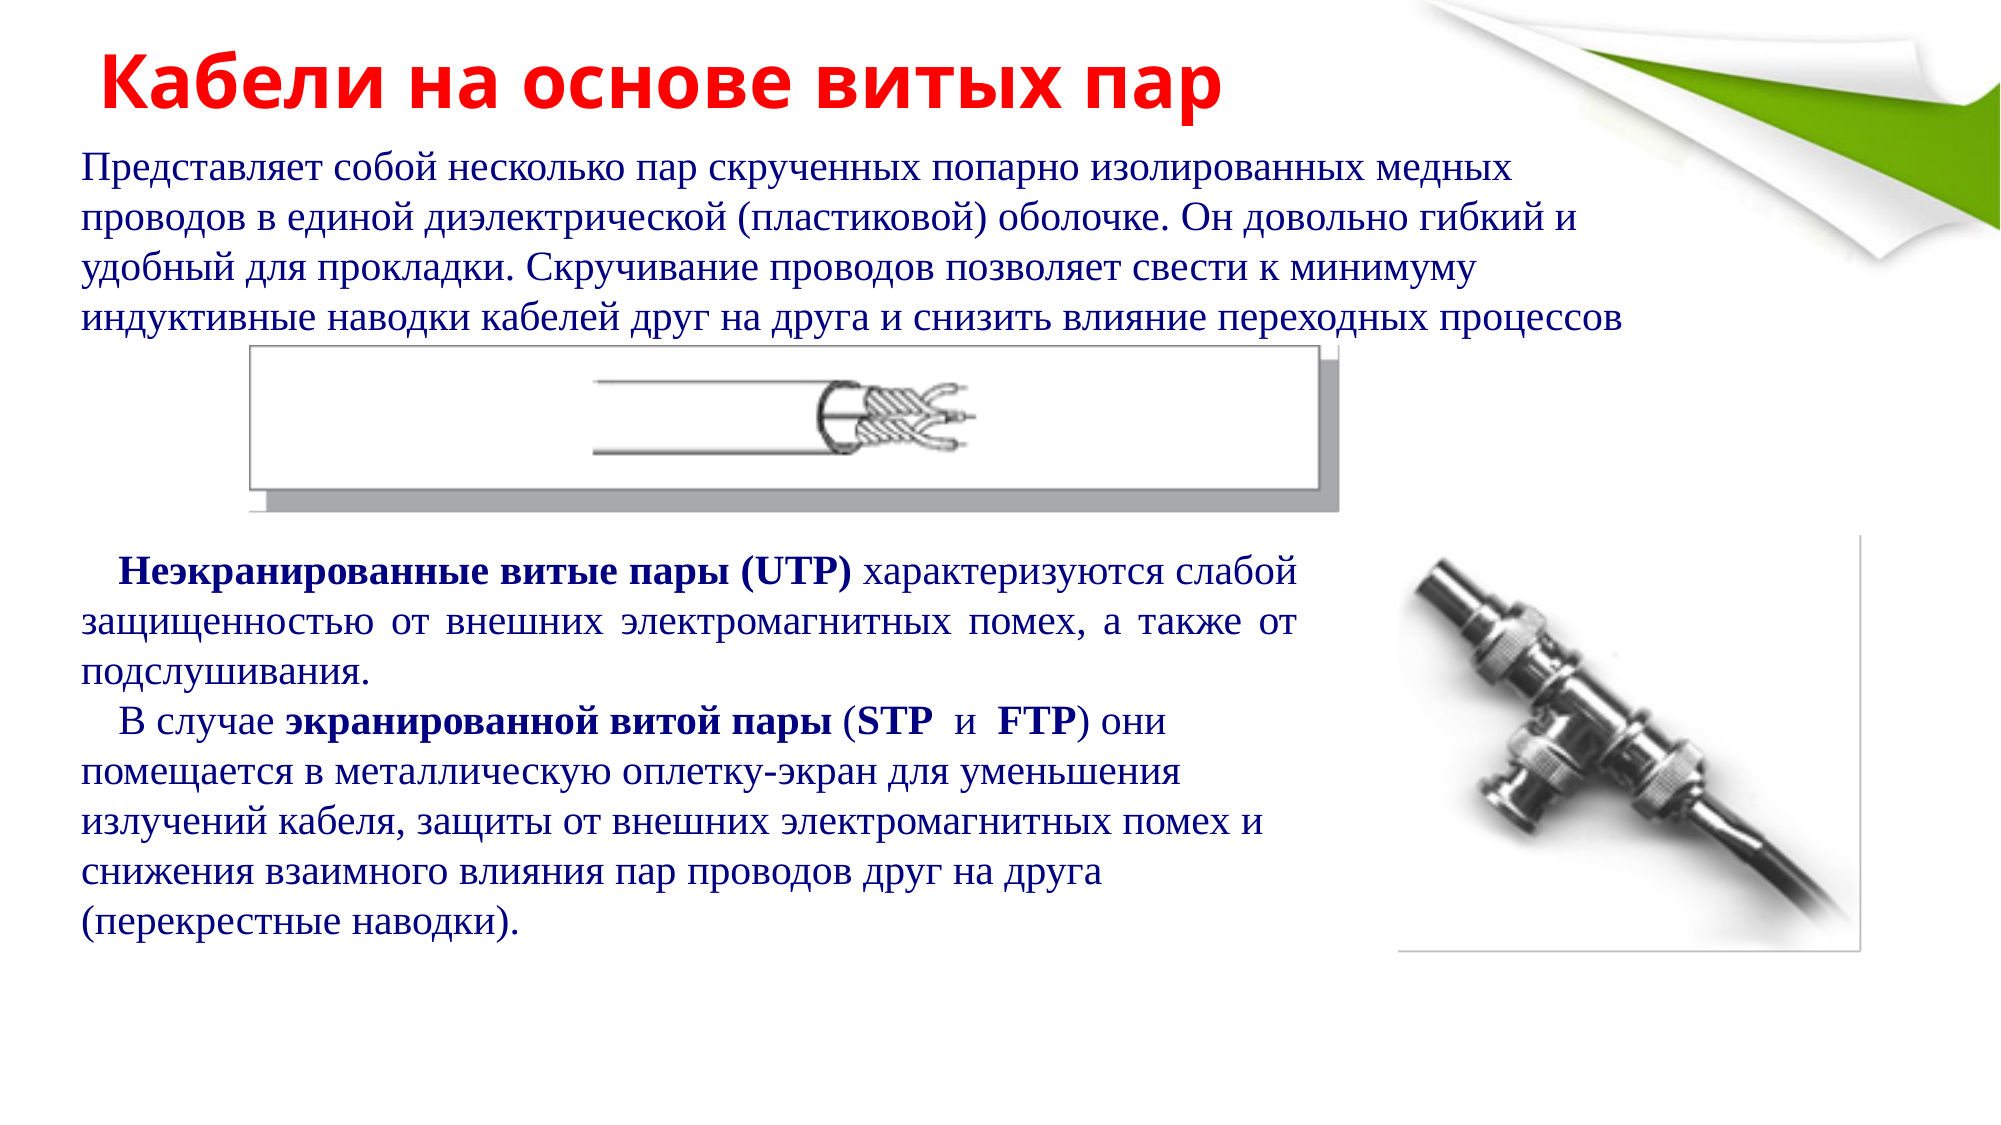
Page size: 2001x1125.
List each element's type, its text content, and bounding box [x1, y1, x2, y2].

text_box Неэкранированные витые пары (UTP) характеризуются слабой защищенностью от внешних электромагнитных помех, а также от подслушивания. В случае экранированной витой пары (STP и FTP) они помещается в металлическую оплетку-экран для уменьшения излучений кабеля, защиты от внешних электромагнитных помех и снижения взаимного влияния пар проводов друг на друга (перекрестные наводки). [66, 535, 1313, 950]
text_box Кабели на основе витых пар [83, 25, 1602, 131]
picture [0, 0, 2001, 1125]
text_box Представляет собой несколько пар скрученных попарно изолированных медных проводов в единой диэлектрической (пластиковой) оболочке. Он довольно гибкий и удобный для прокладки. Скручивание проводов позволяет свести к минимуму индуктивные наводки кабелей друг на друга и снизить влияние переходных процессов [66, 131, 1700, 347]
